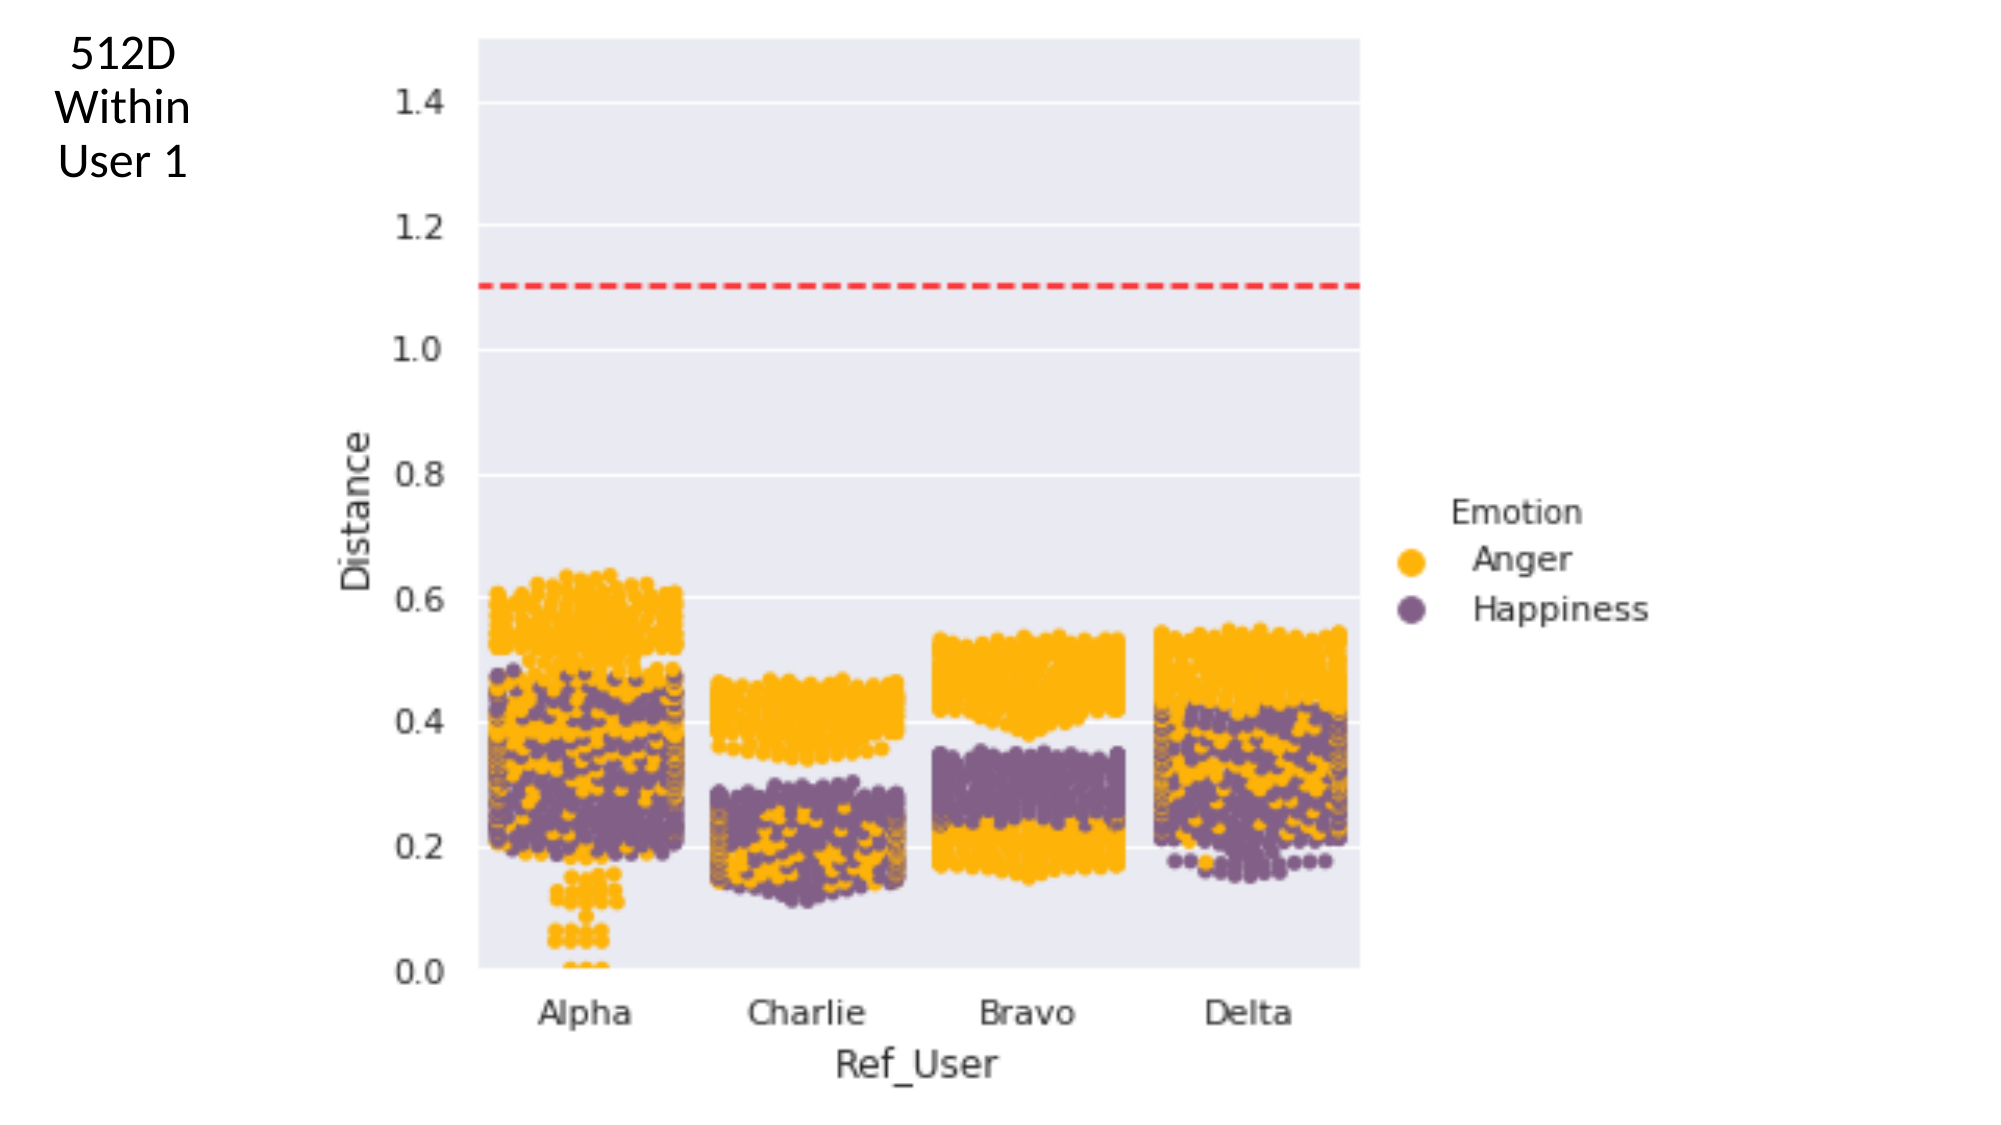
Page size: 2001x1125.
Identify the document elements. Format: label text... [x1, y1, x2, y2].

picture [317, 18, 1683, 1107]
subtitle 512D Within User 1 [0, 18, 246, 1107]
